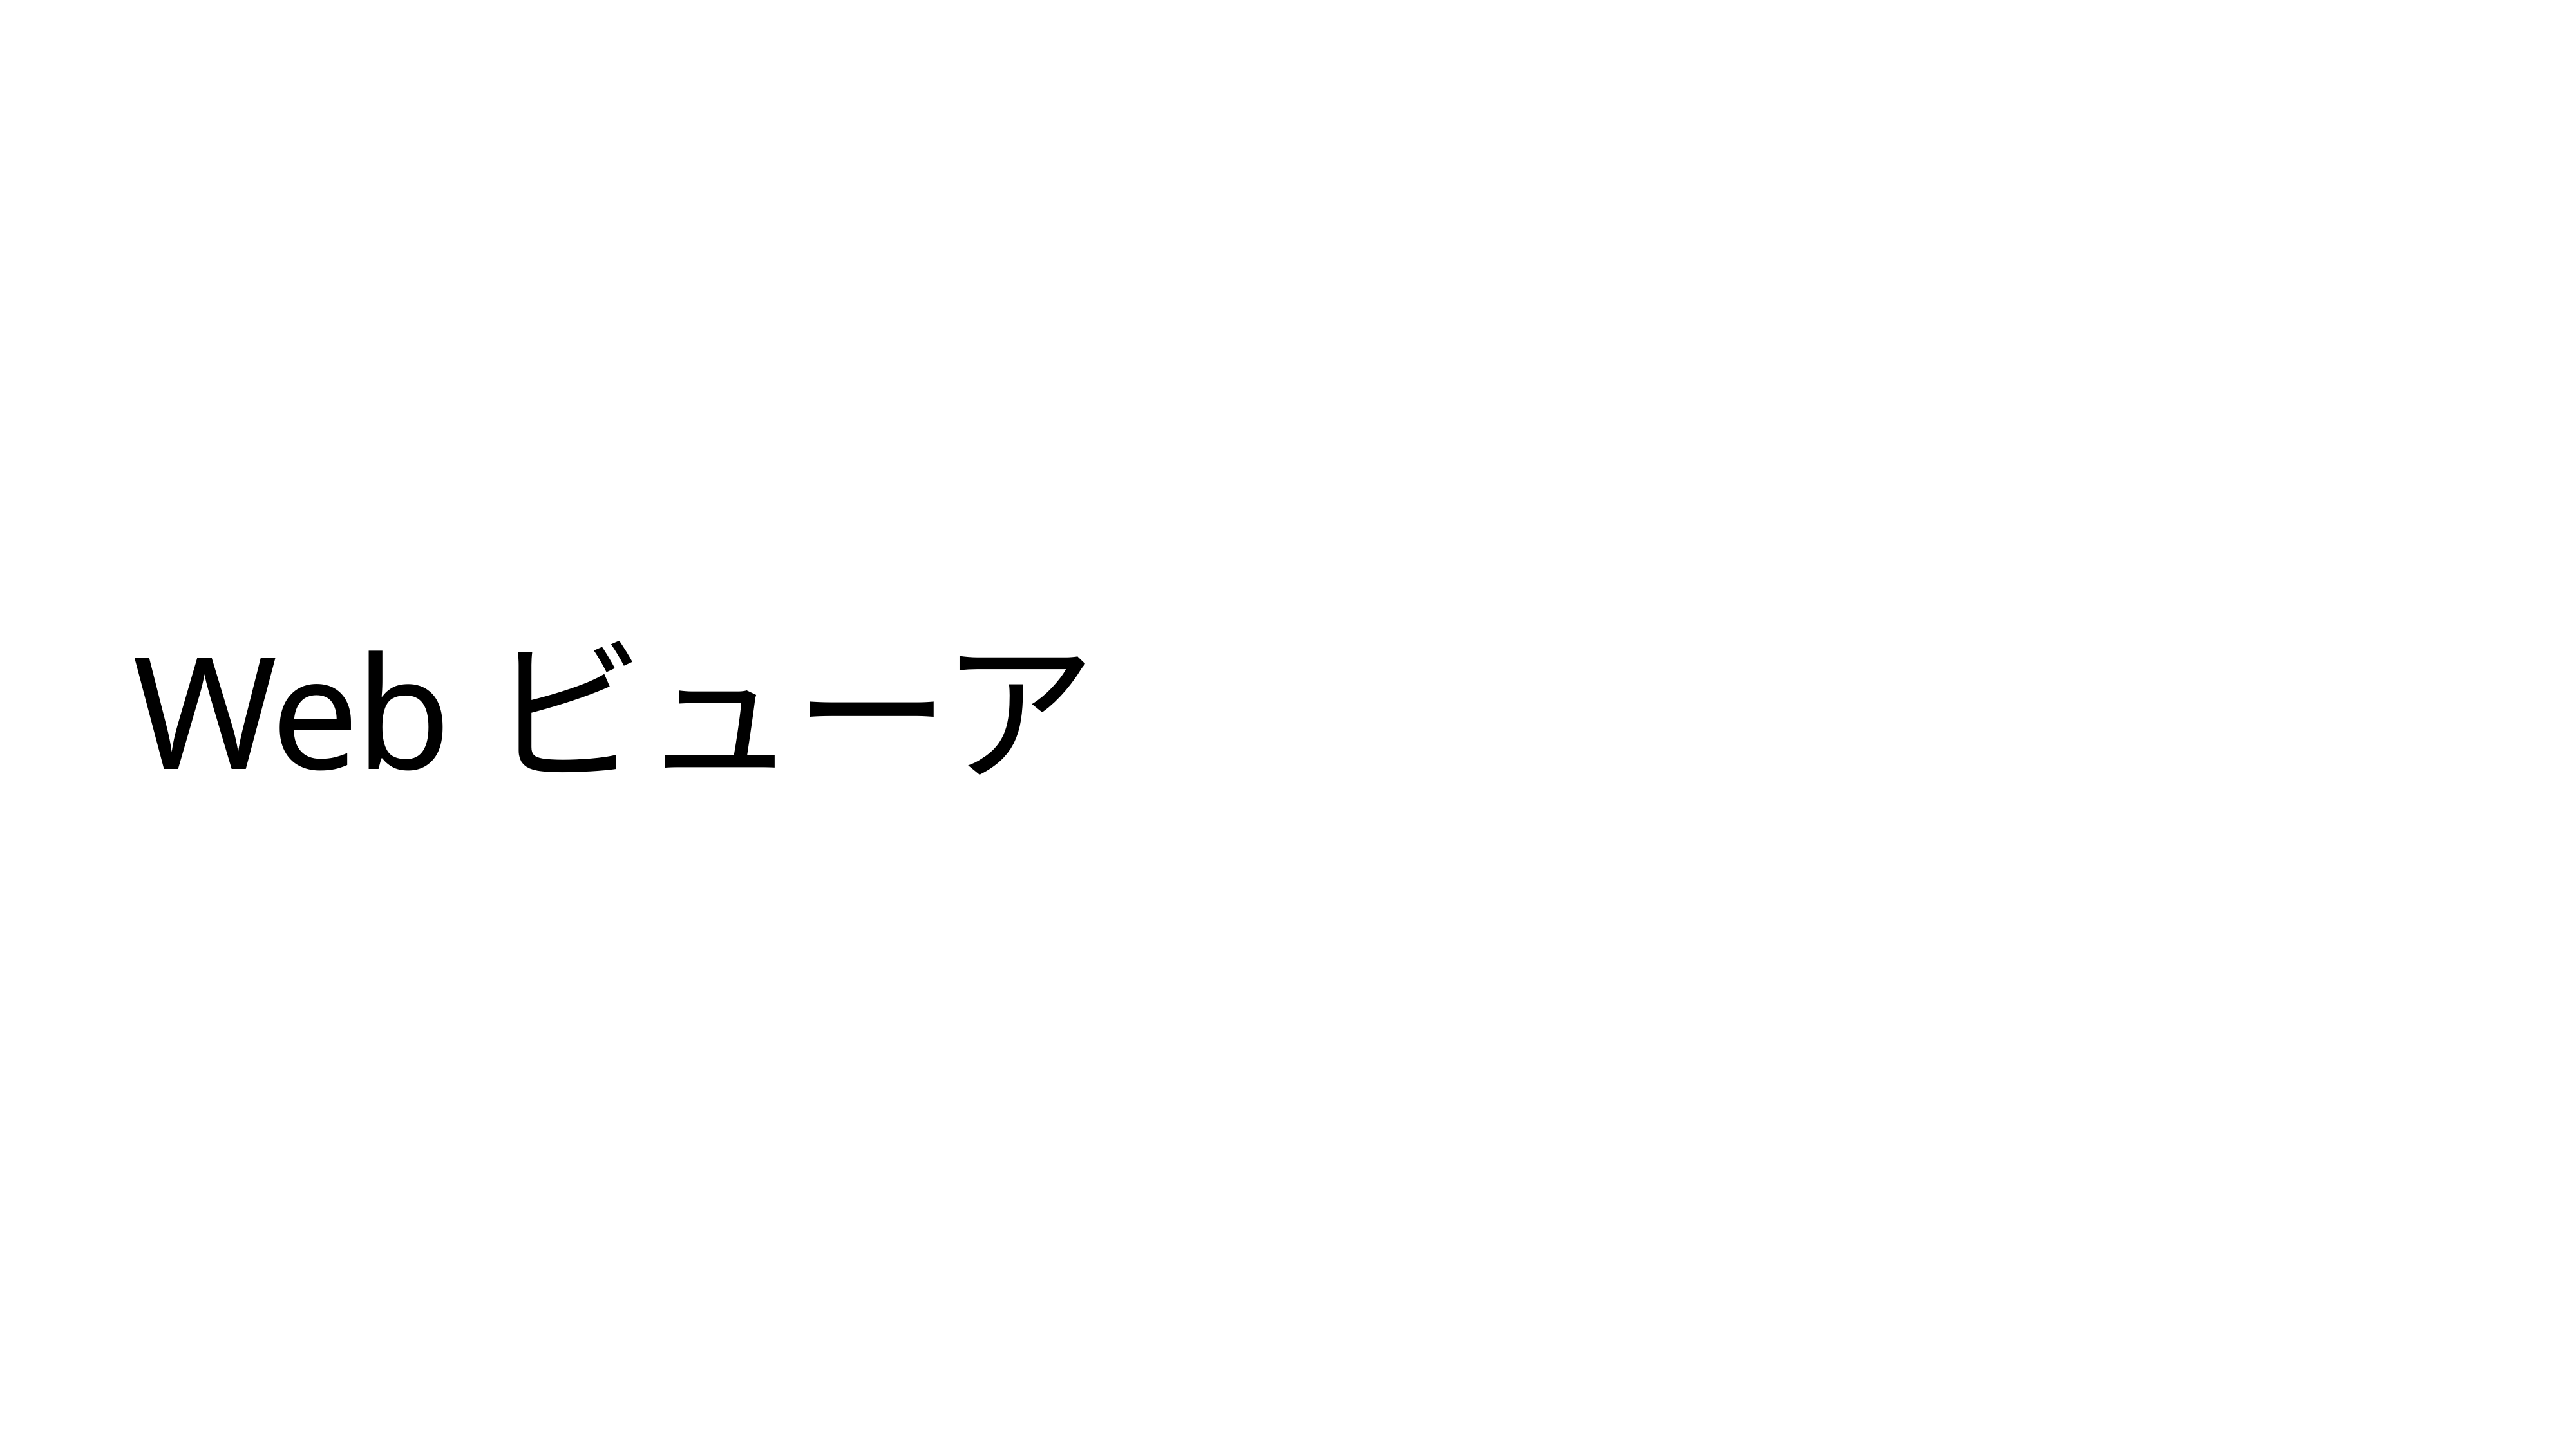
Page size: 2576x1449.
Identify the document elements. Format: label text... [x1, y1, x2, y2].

title Webビューア [127, 478, 2449, 971]
